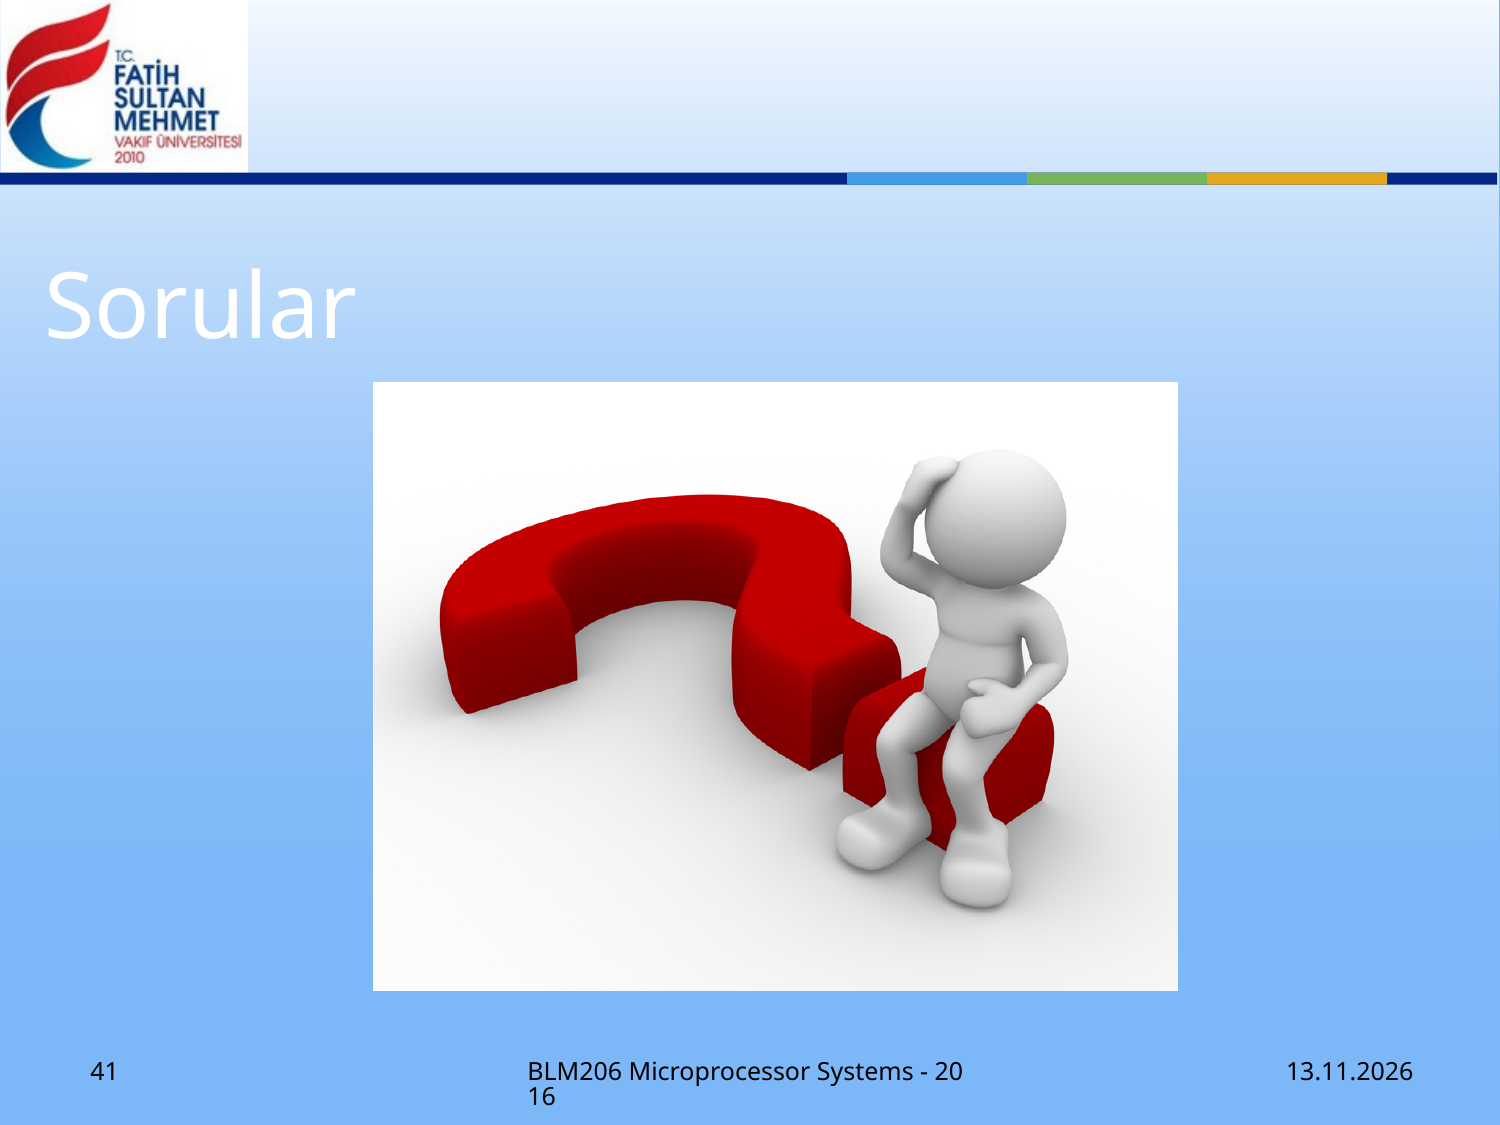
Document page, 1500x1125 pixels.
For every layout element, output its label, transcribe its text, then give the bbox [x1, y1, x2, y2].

footer BLM206 Microprocessor Systems - 2016 [512, 1042, 988, 1103]
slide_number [1078, 1042, 1429, 1103]
picture [1, 0, 248, 172]
title Sorular [29, 208, 1459, 396]
picture [372, 382, 1178, 991]
slide_number 41 [75, 1042, 426, 1103]
